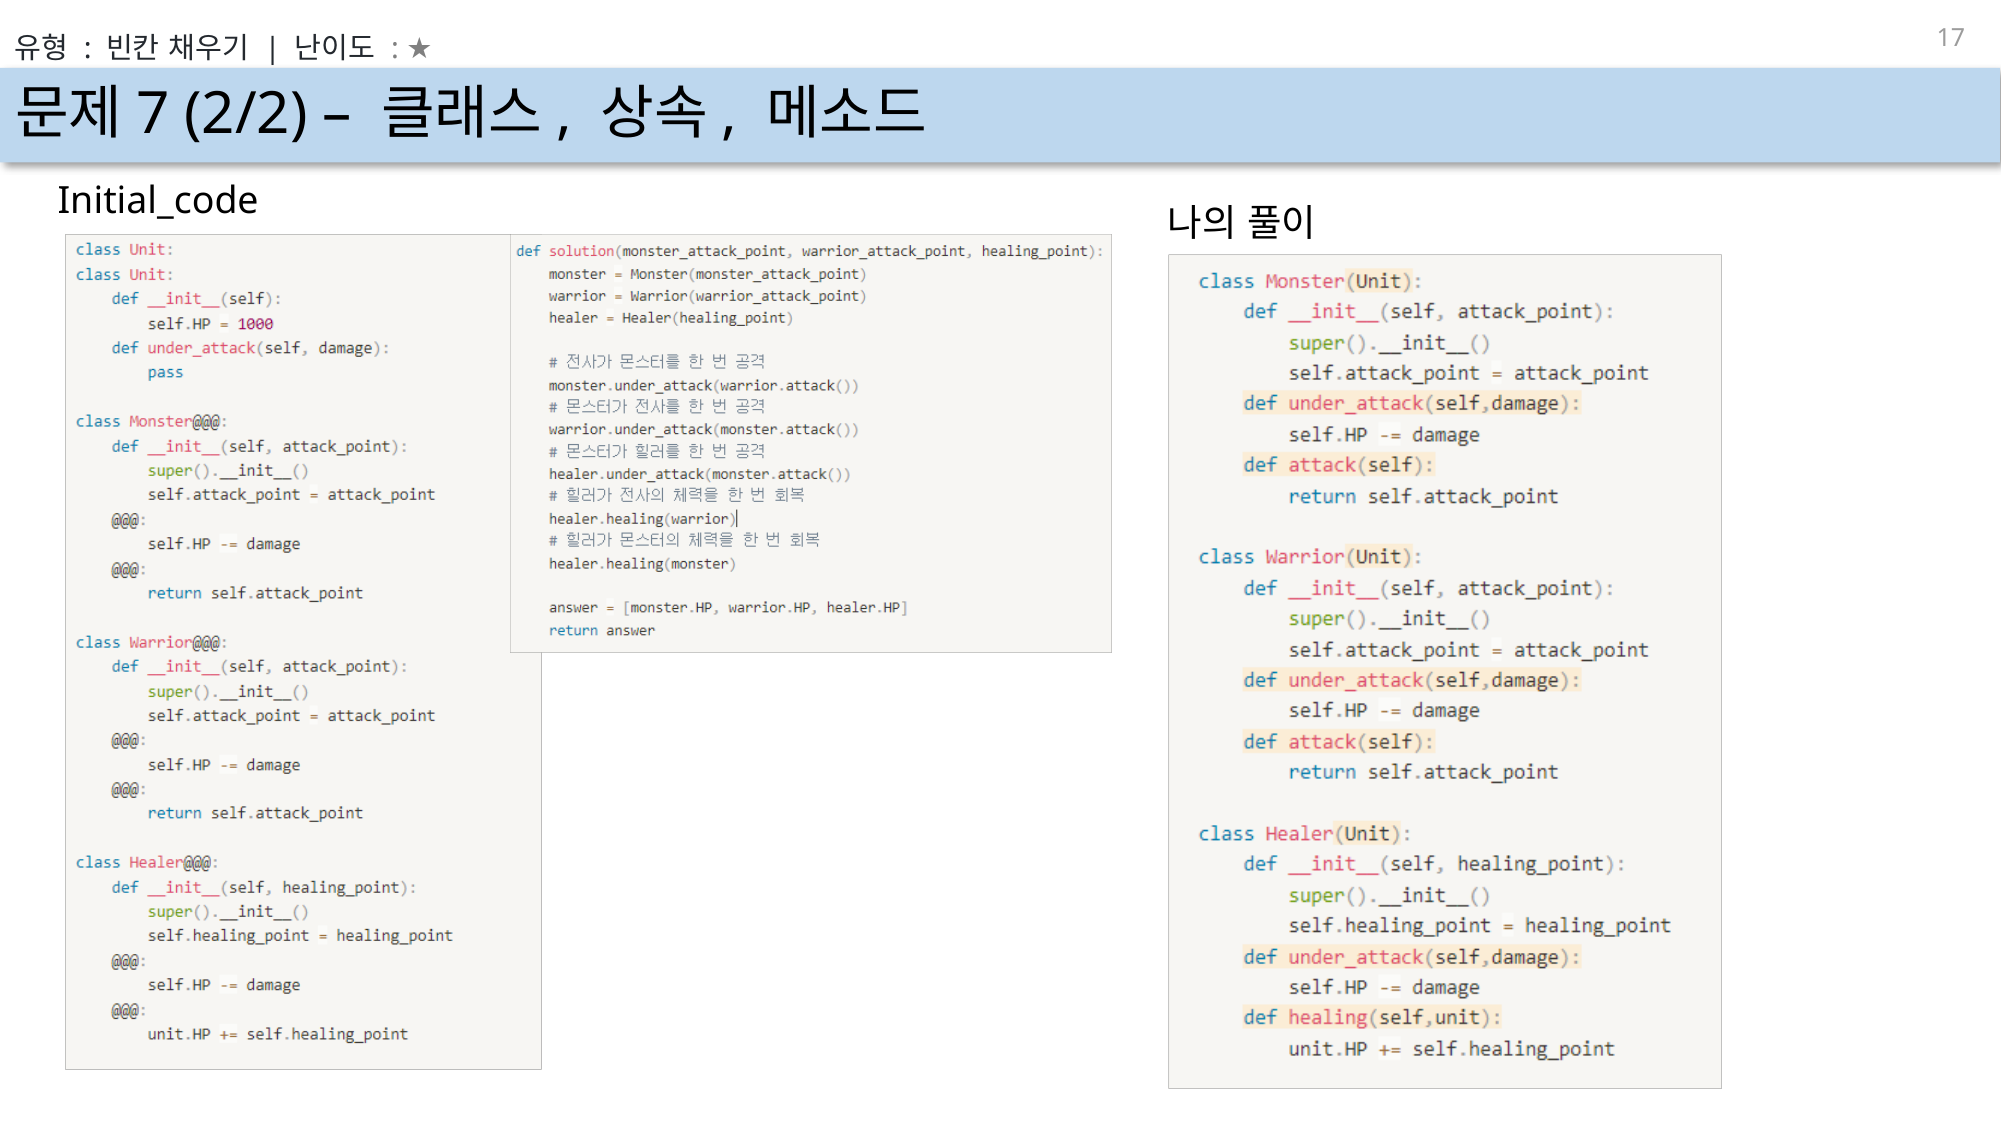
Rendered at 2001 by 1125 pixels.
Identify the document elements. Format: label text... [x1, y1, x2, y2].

text_box Initial_code [42, 168, 304, 229]
text_box 나의 풀이 [1153, 191, 1414, 252]
picture [63, 232, 1114, 1072]
picture [1166, 252, 1725, 1092]
title 문제7 (2/2) – 클래스, 상속, 메소드 [0, 53, 1725, 177]
slide_number 17 [1530, 8, 1981, 68]
text_box 유형 : 빈칸 채우기 | 난이도 : ★ [0, 21, 1017, 72]
